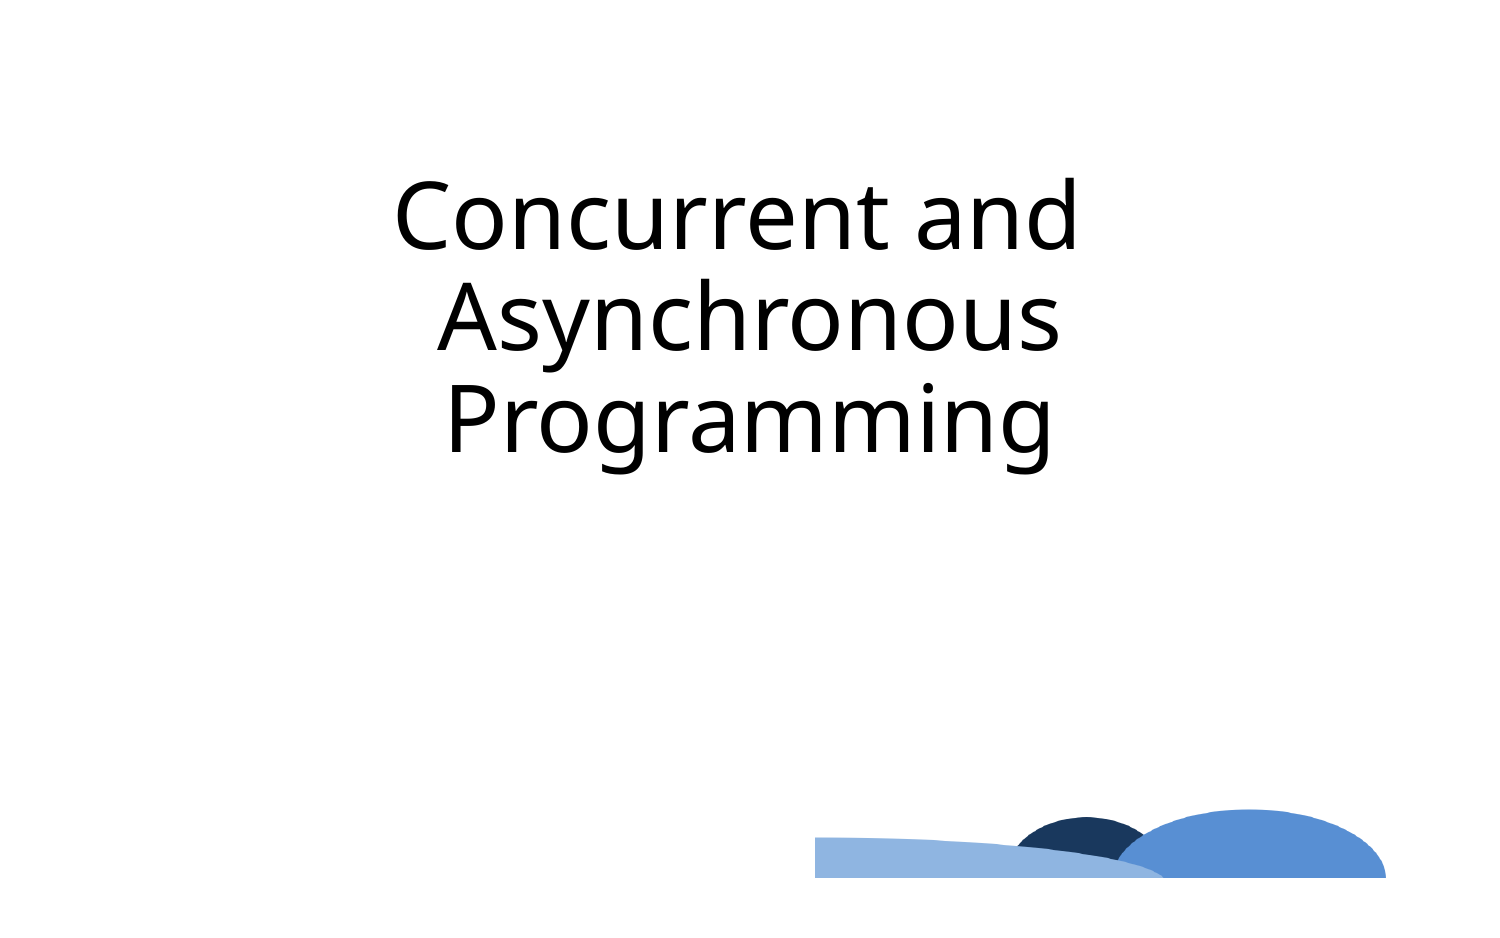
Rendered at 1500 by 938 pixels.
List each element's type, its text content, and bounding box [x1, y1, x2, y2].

title Concurrent and Asynchronous Programming [187, 153, 1313, 480]
picture [815, 799, 1386, 881]
